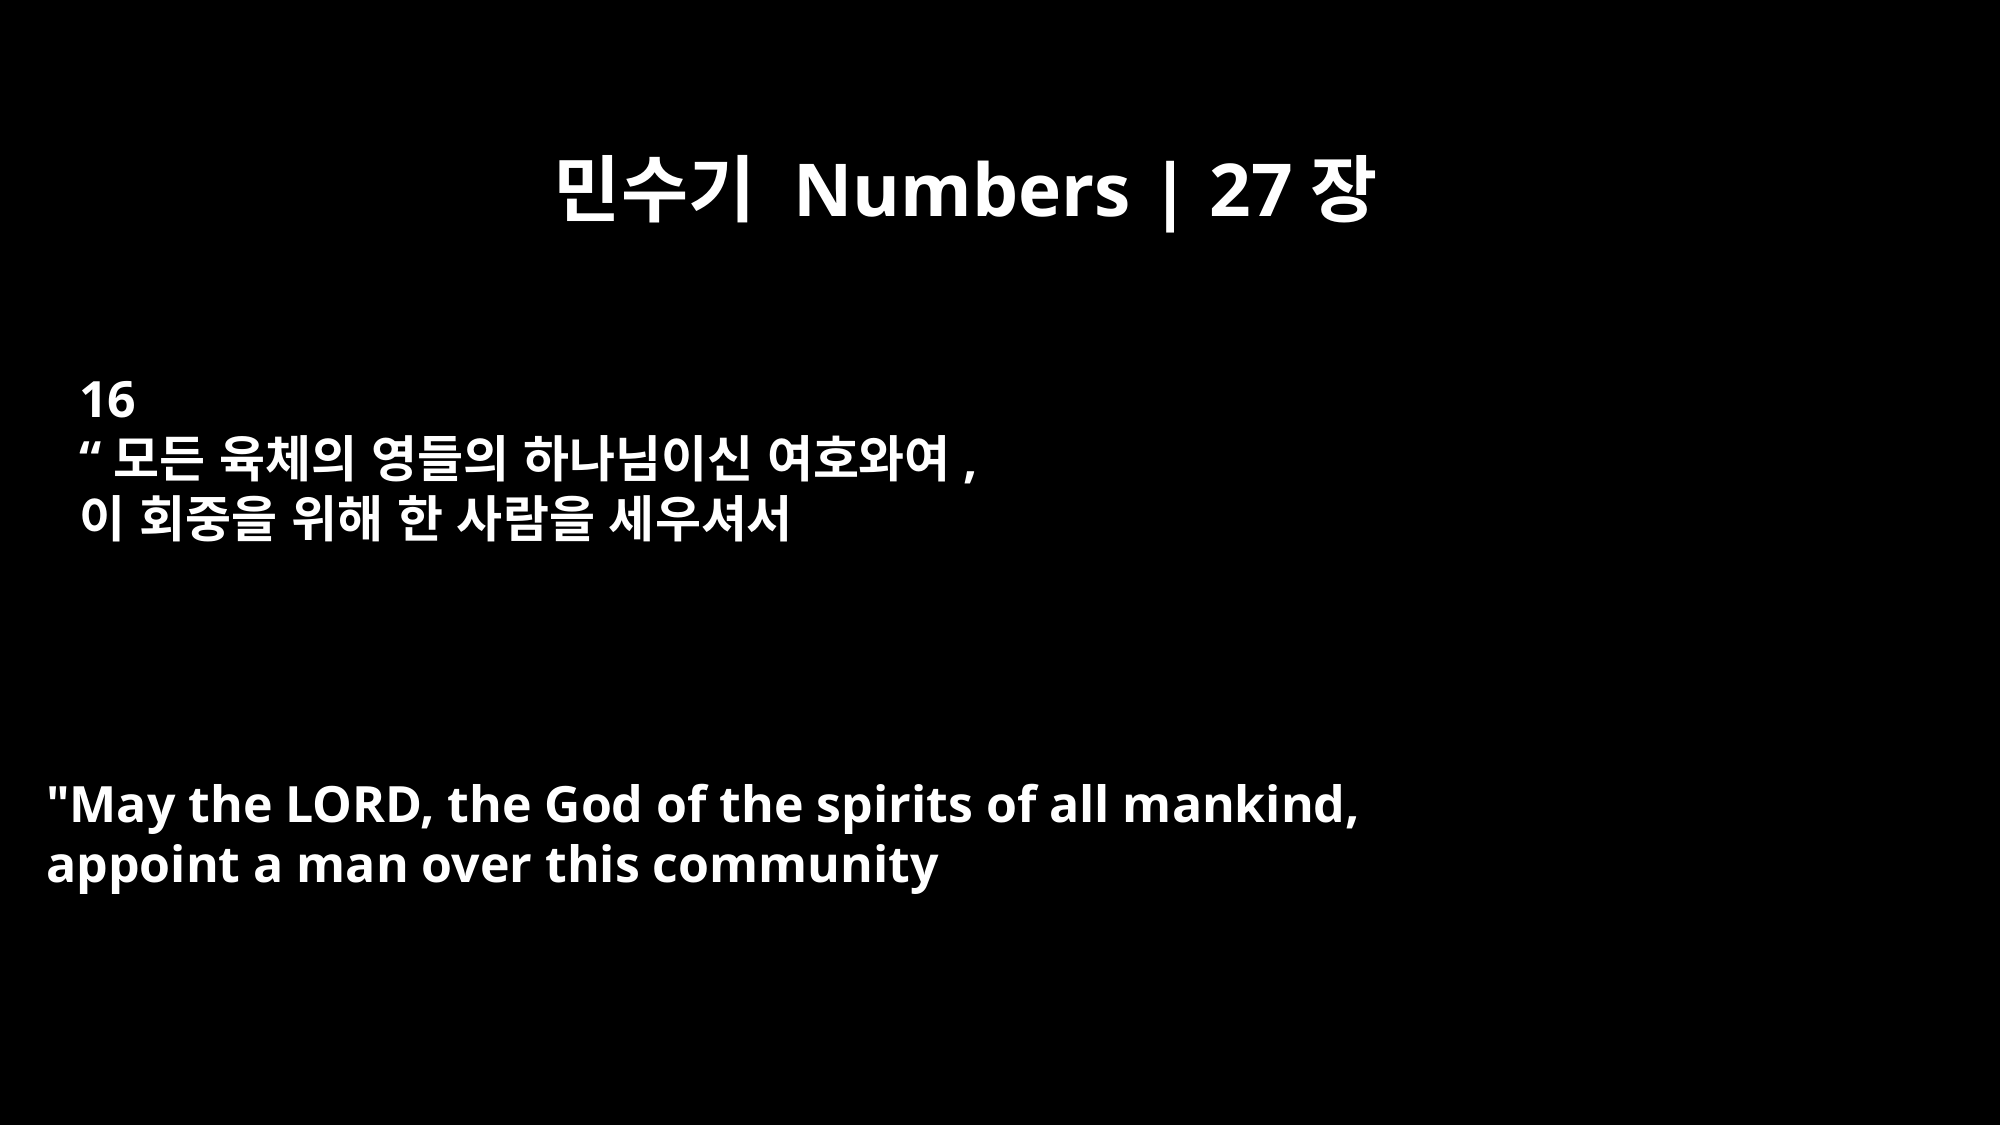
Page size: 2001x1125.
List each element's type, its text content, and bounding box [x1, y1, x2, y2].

text_box 민수기 Numbers | 27장 [538, 136, 1393, 239]
text_box 16 “모든 육체의 영들의 하나님이신 여호와여, 이 회중을 위해 한 사람을 세우셔서 [64, 359, 993, 555]
text_box "May the LORD, the God of the spirits of all mankind, appoint a man over this community [31, 764, 1376, 900]
